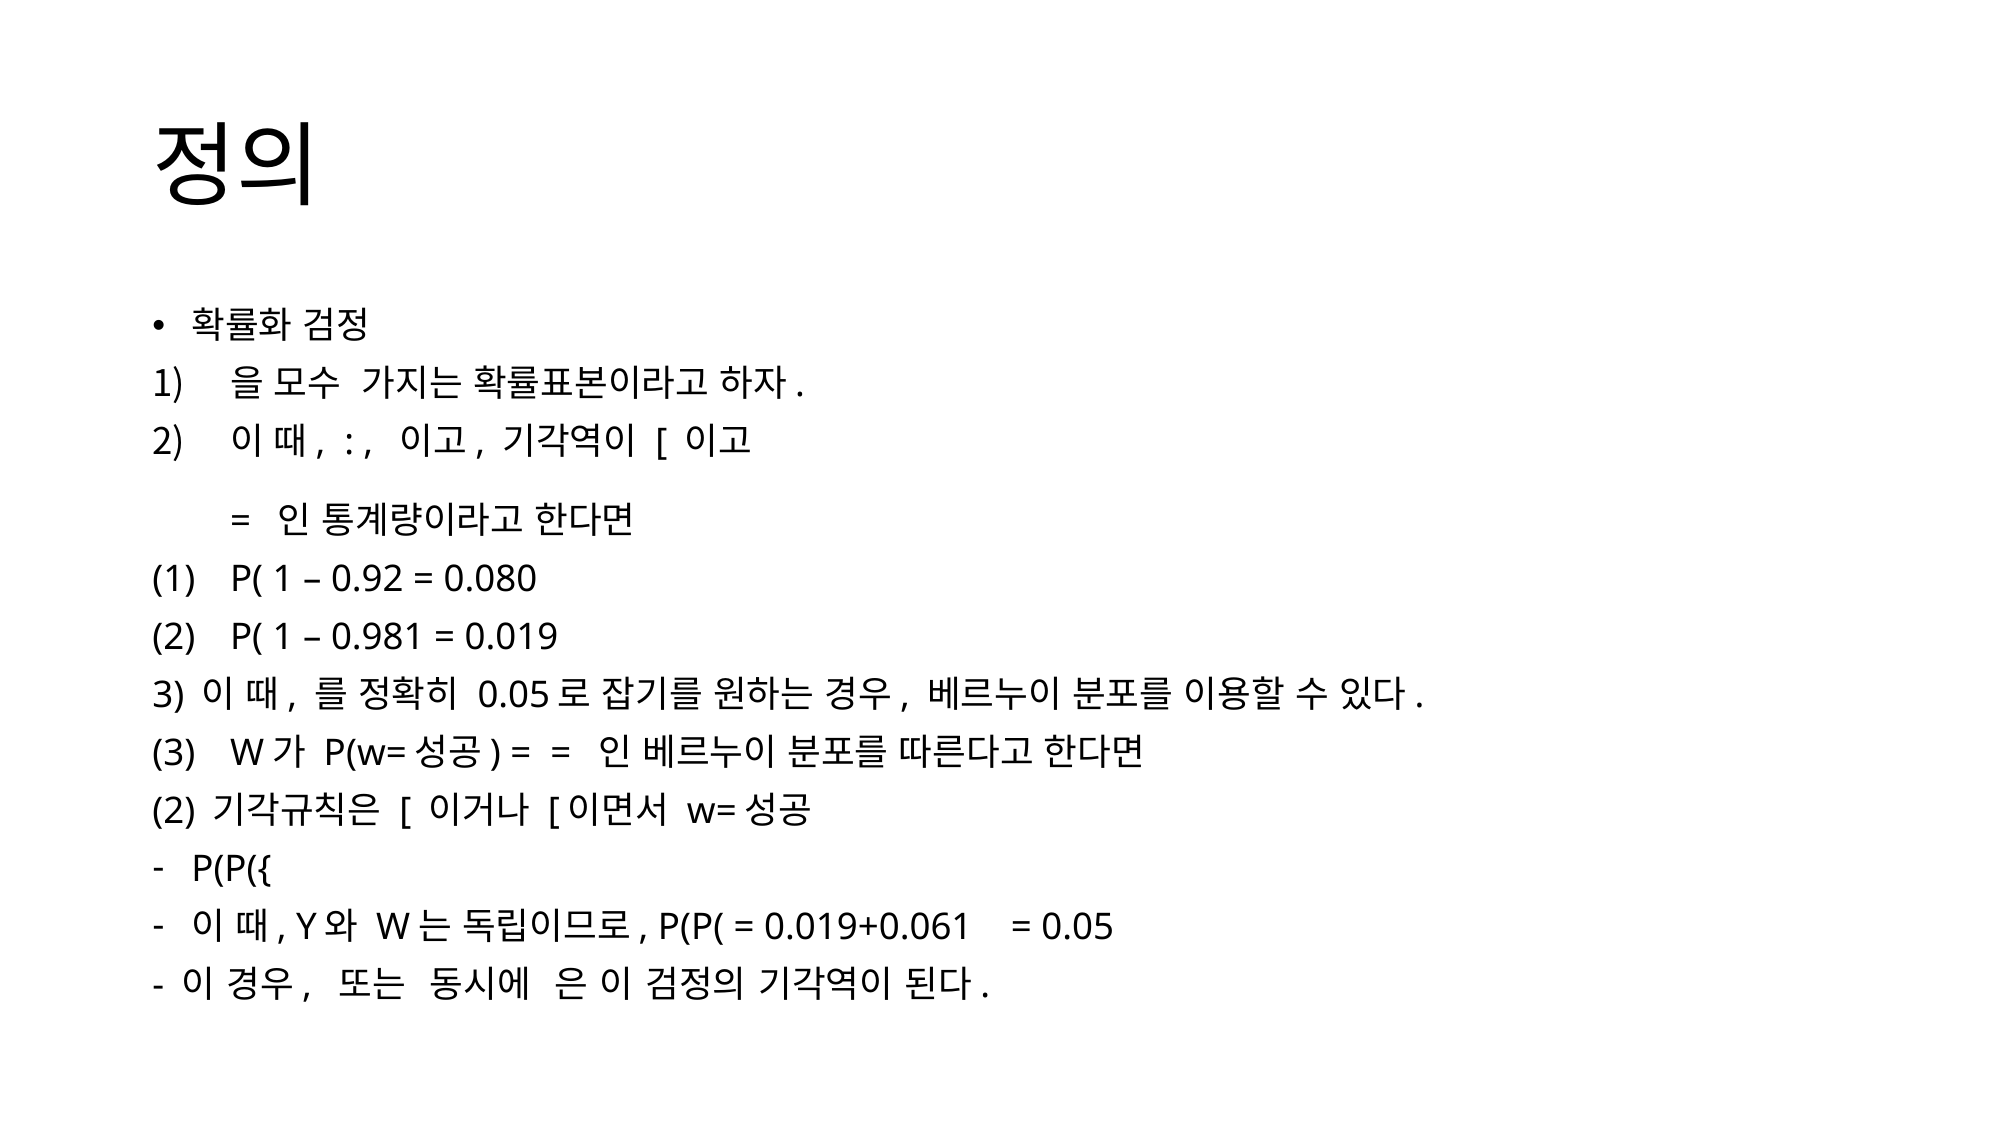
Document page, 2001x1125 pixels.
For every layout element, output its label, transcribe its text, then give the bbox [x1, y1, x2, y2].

title 정의 [137, 59, 1863, 278]
